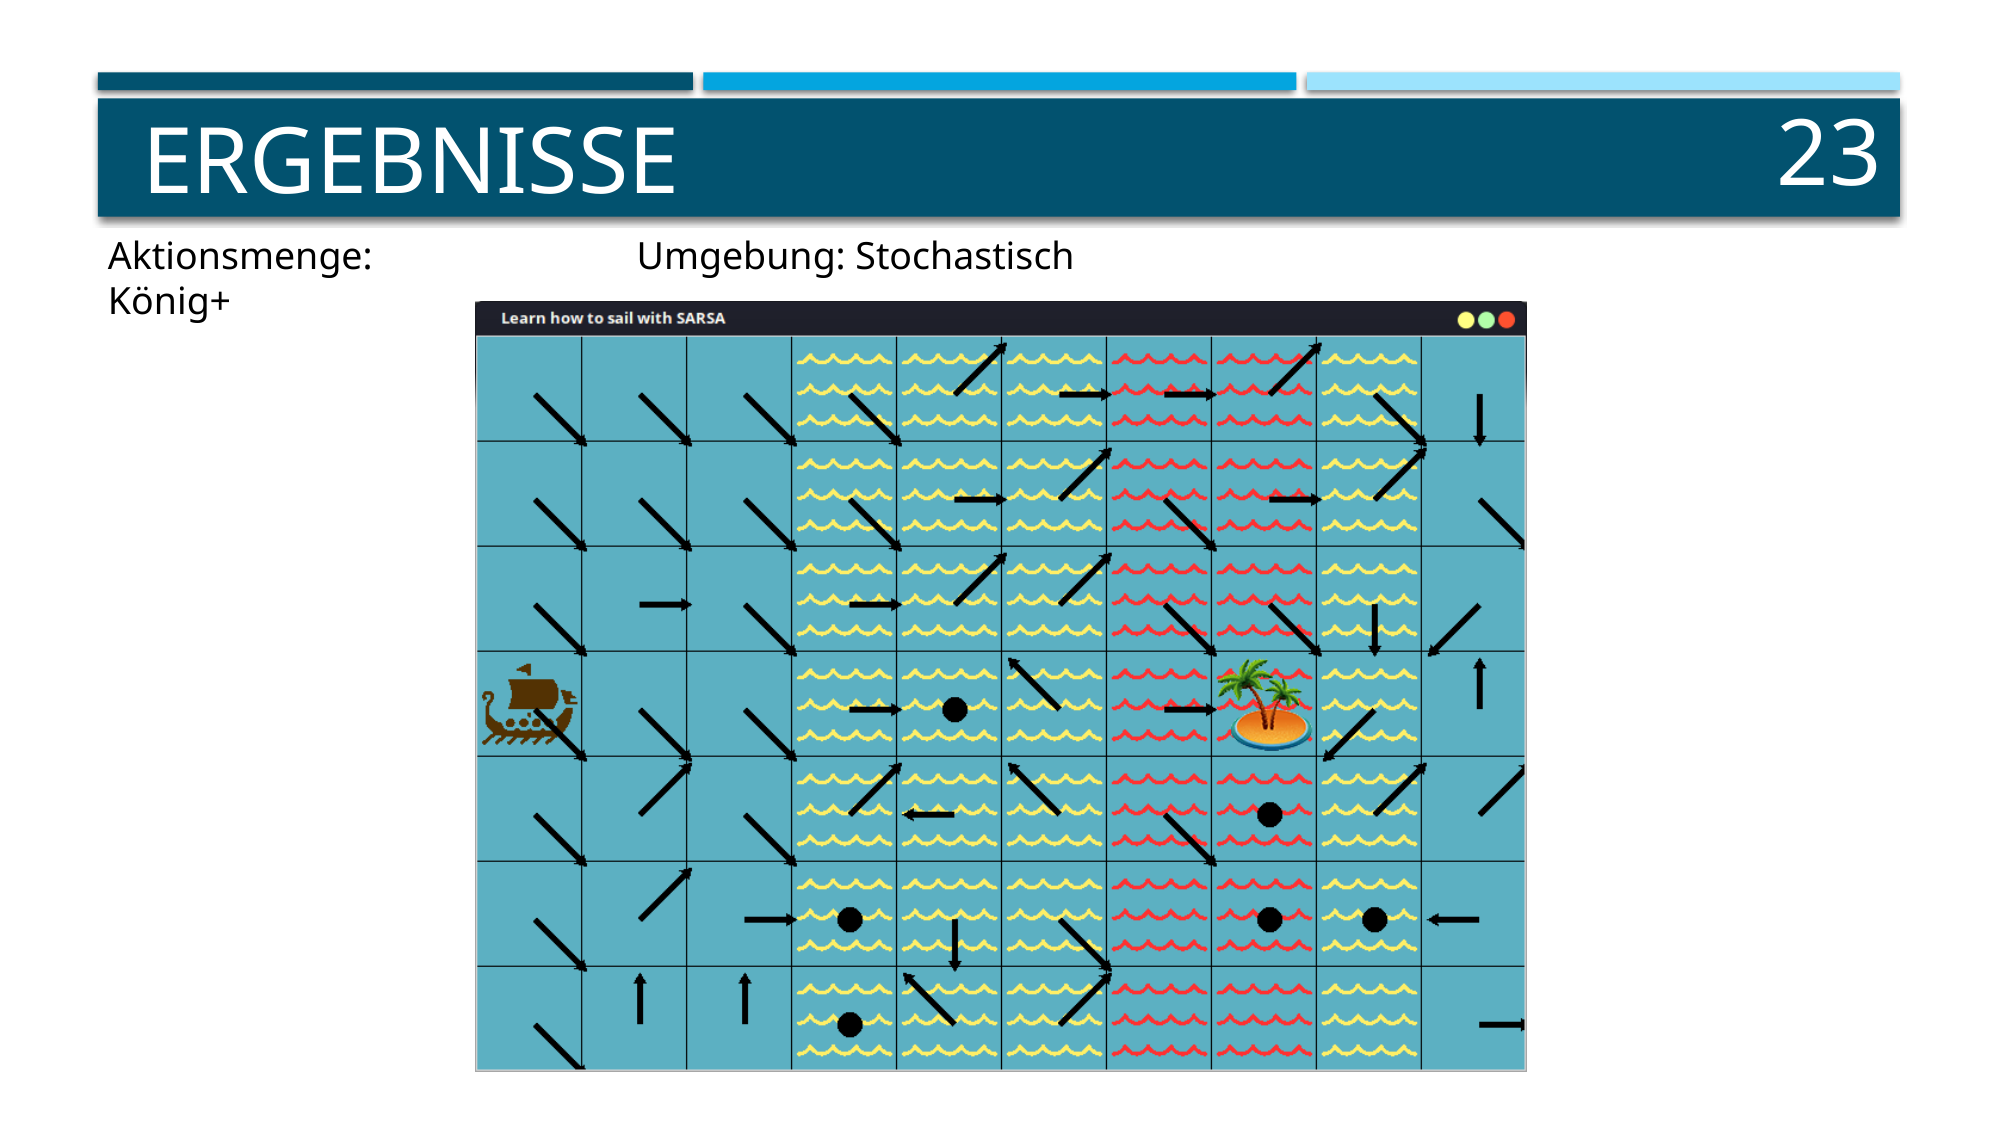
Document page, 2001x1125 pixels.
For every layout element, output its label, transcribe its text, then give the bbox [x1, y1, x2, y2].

slide_number 23 [1684, 117, 1897, 196]
text_box Umgebung: Stochastisch [621, 224, 1184, 285]
text_box Aktionsmenge: König+ [93, 224, 516, 330]
picture [474, 301, 1527, 1073]
title Ergebnisse [127, 104, 1875, 209]
